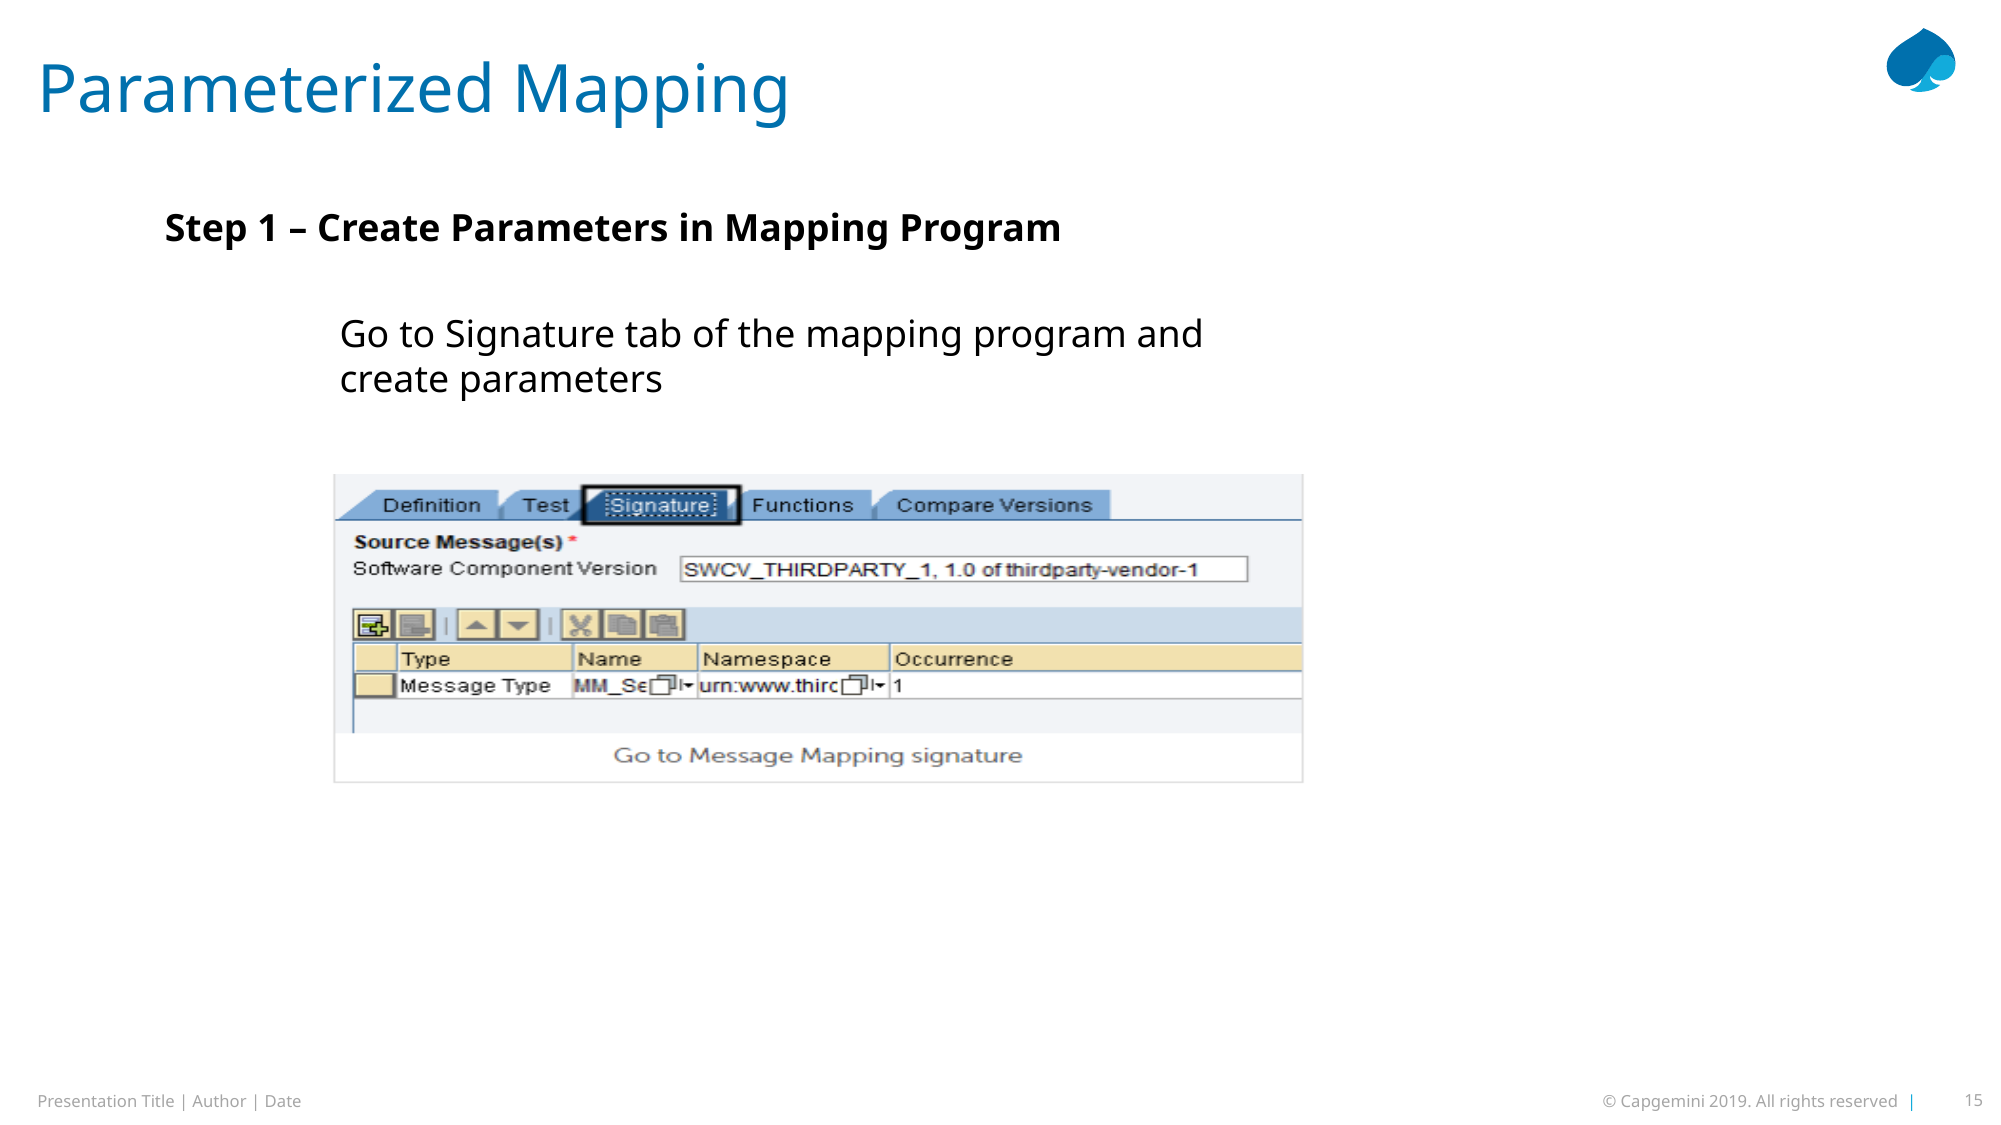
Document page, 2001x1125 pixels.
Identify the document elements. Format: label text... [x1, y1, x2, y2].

title Parameterized Mapping [37, 6, 1863, 175]
text_box Step 1 – Create Parameters in Mapping Program [149, 196, 1588, 302]
picture [330, 474, 1306, 792]
text_box Go to Signature tab of the mapping program and create parameters [324, 302, 1288, 408]
